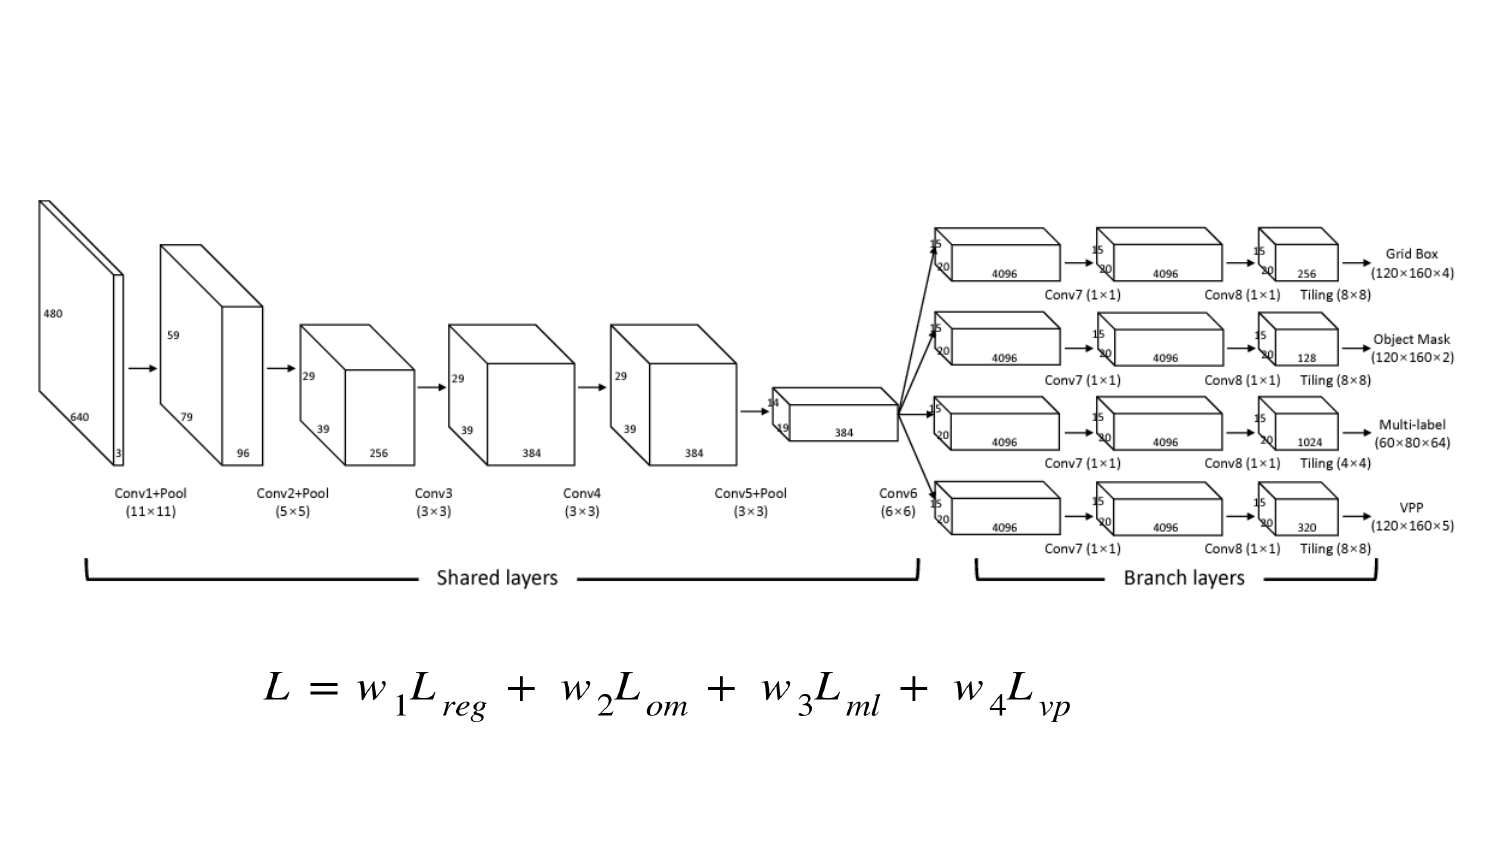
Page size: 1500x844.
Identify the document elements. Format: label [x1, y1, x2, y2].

picture [263, 672, 1073, 723]
picture [12, 199, 1488, 609]
